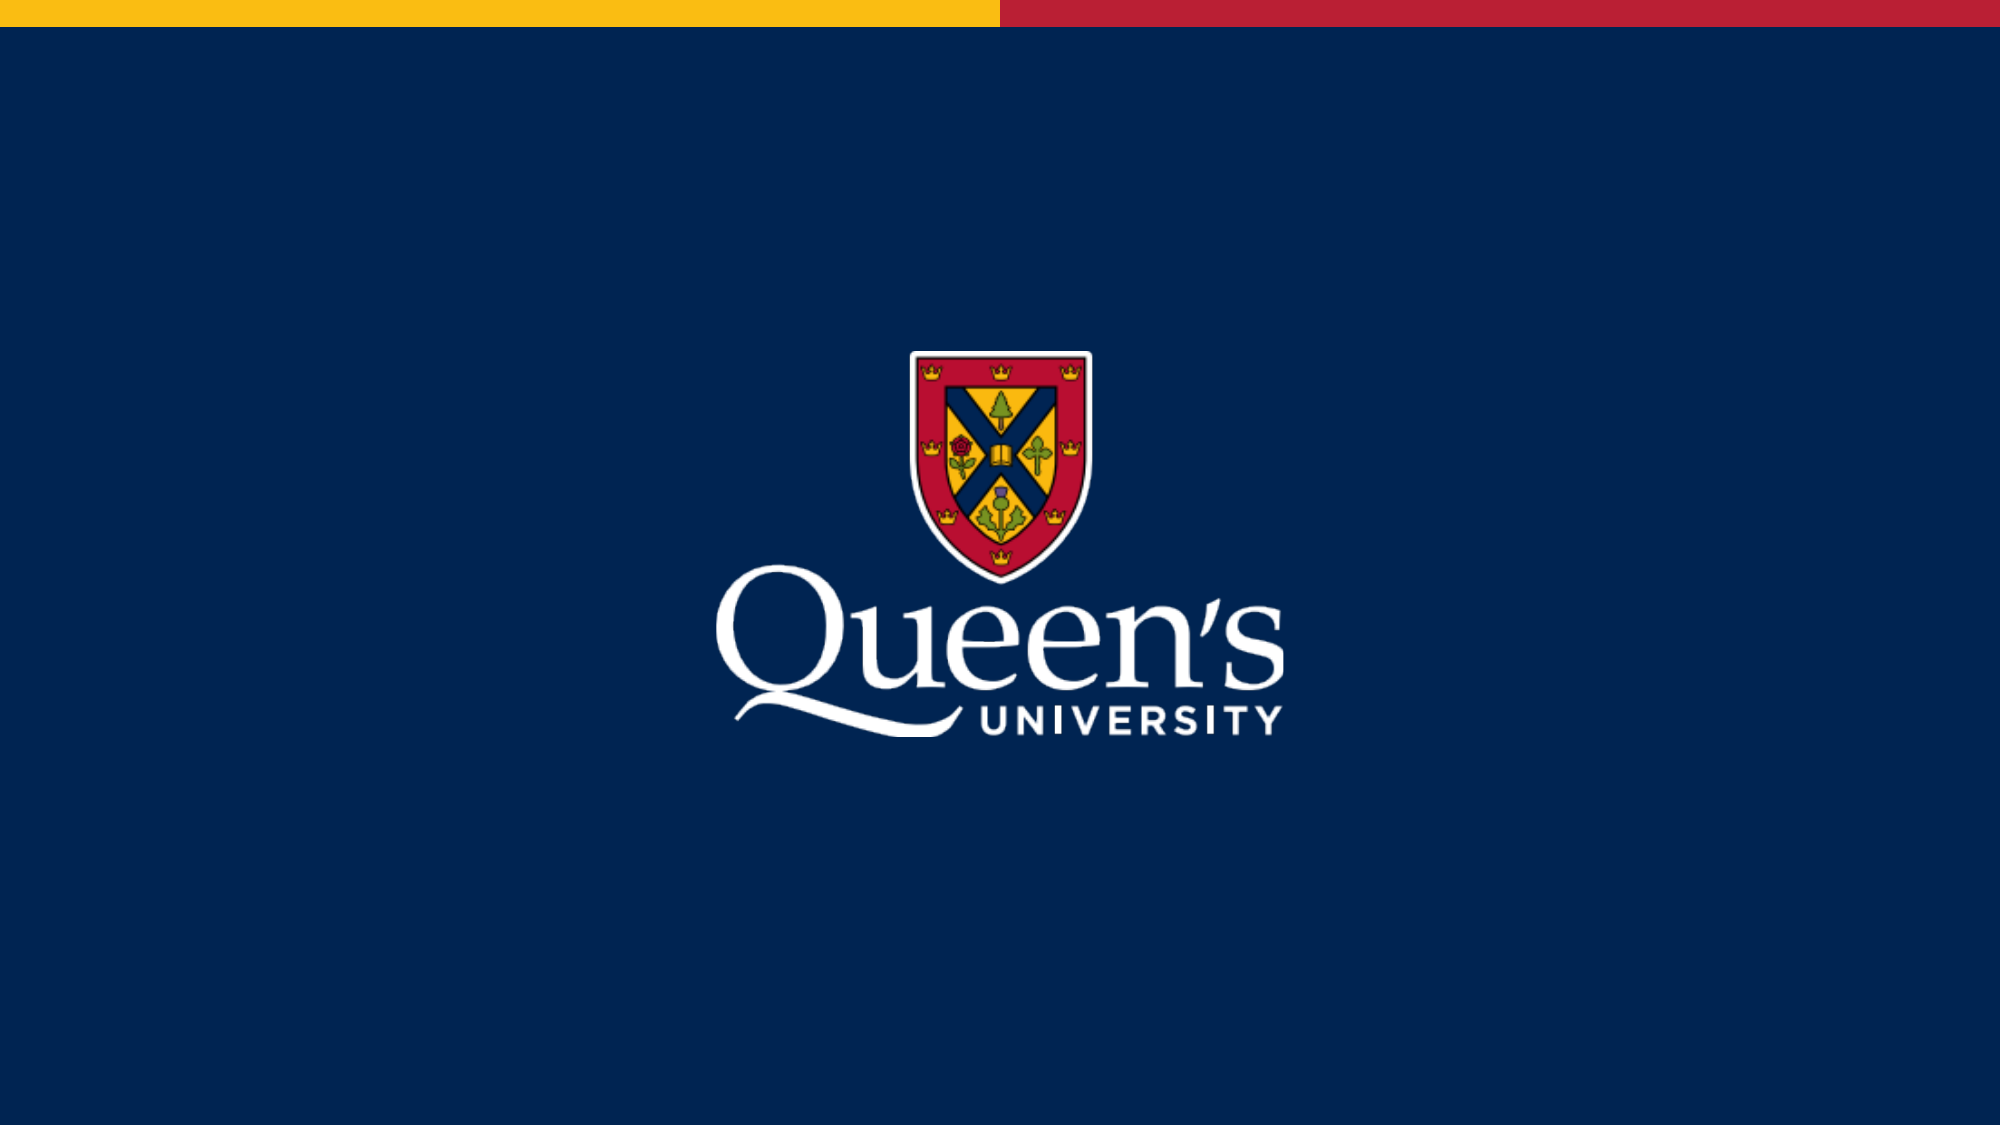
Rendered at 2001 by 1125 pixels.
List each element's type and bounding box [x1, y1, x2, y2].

picture [0, 0, 2000, 27]
